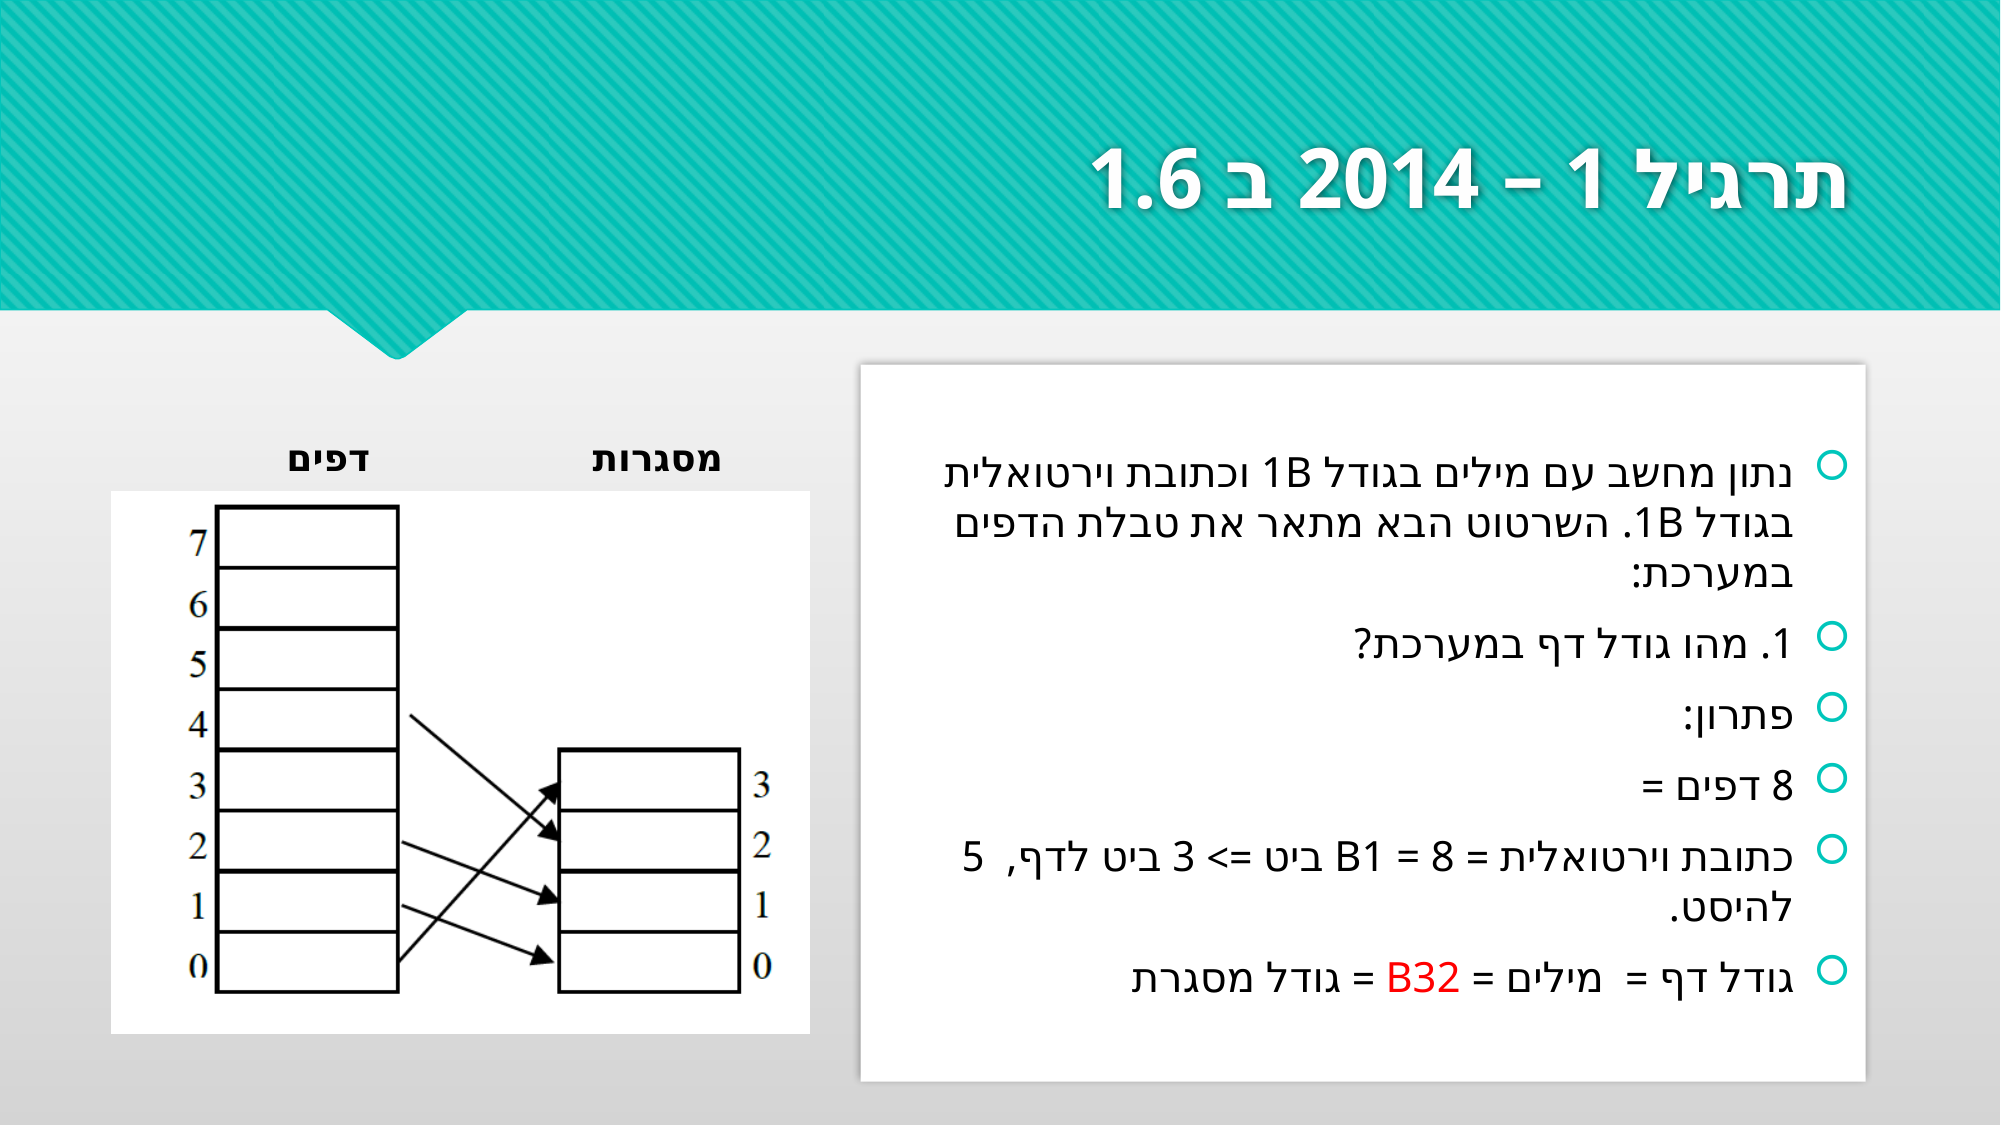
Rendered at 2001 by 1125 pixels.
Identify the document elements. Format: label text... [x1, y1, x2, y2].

text_box מסגרות [543, 426, 738, 486]
picture [110, 490, 811, 1034]
text_box דפים [190, 426, 385, 486]
title תרגיל 1 – 2014 ב 1.6 [132, 73, 1868, 233]
